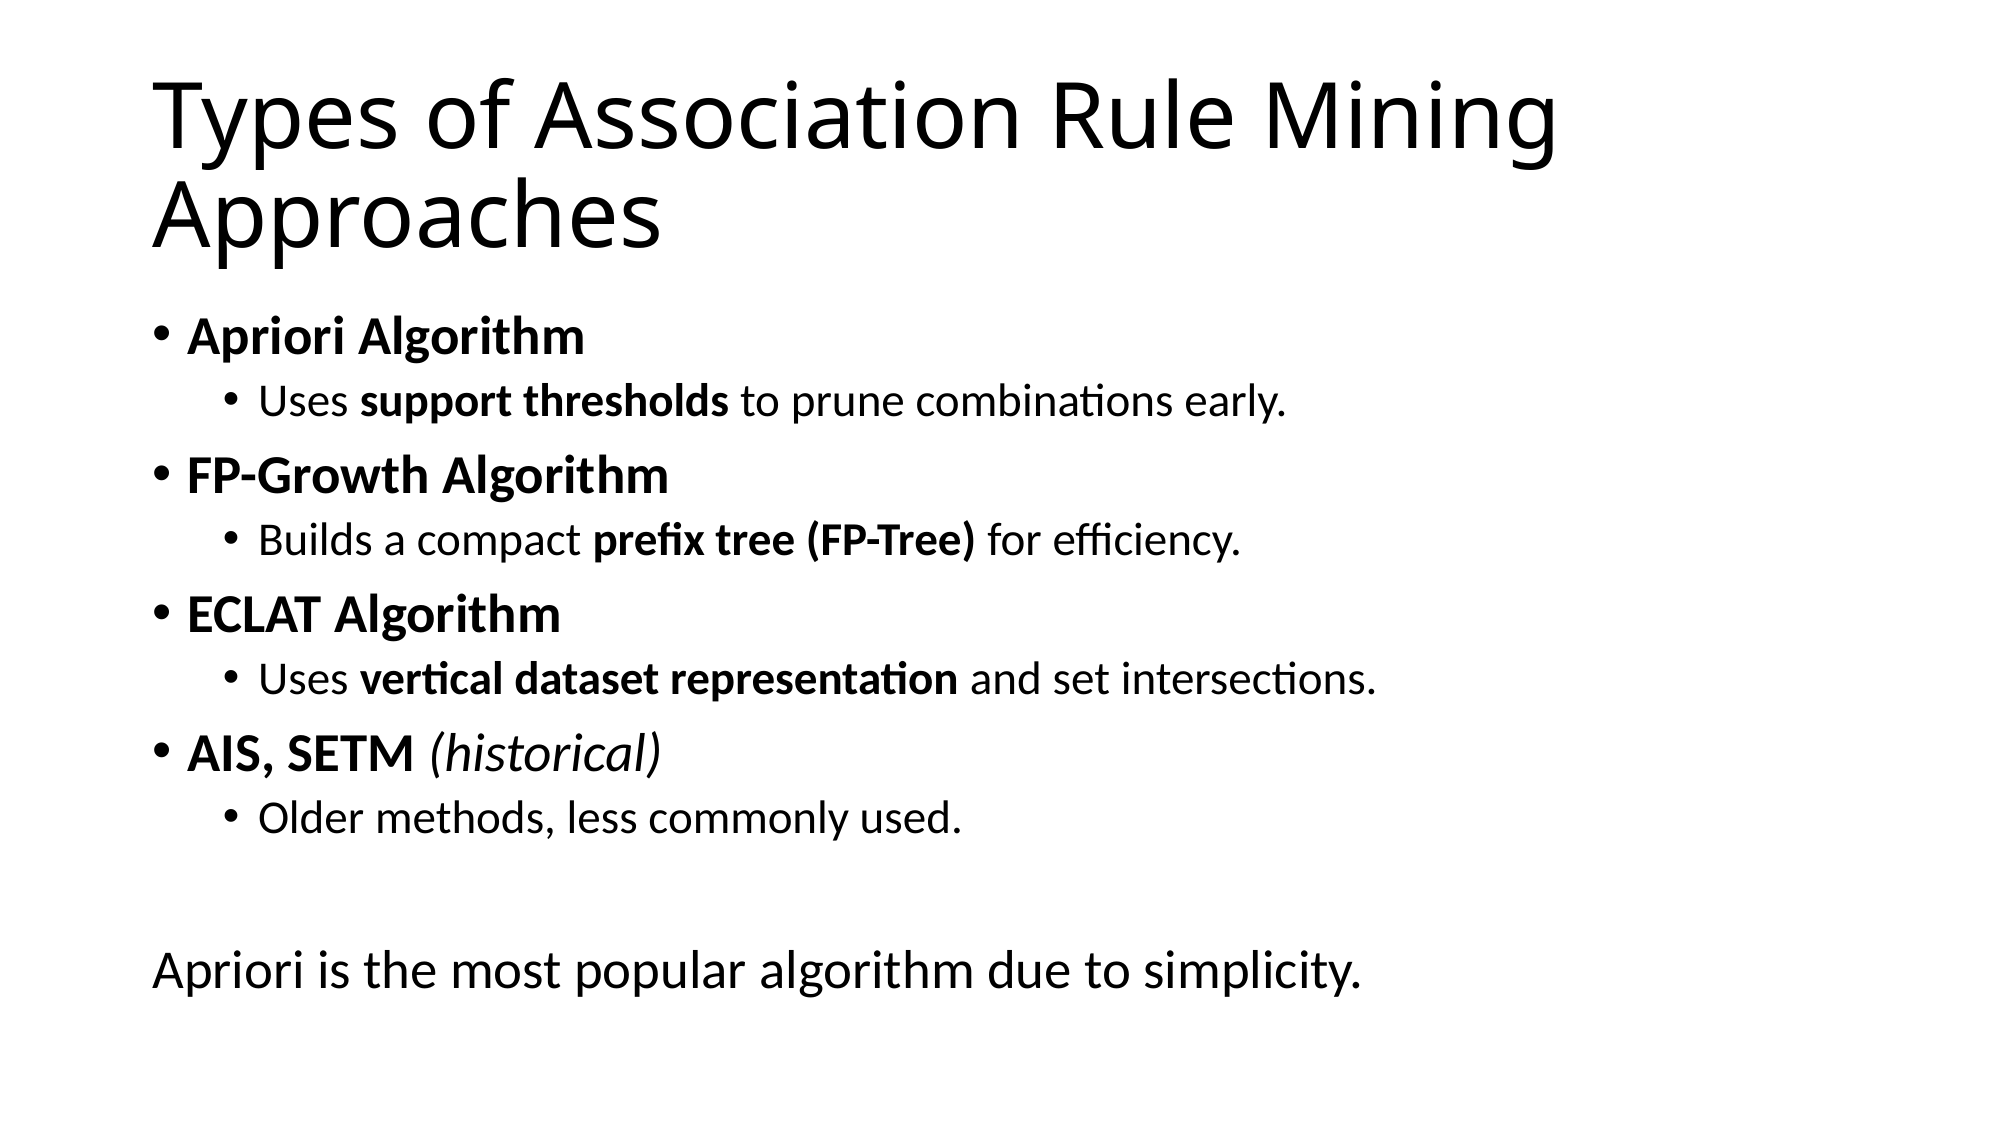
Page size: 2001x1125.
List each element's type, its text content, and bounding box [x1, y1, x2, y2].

list Apriori Algorithm Uses support thresholds to prune combinations early. FP-Growth Algorithm Builds a compact prefix tree (FP-Tree) for efficiency. ECLAT Algorithm Uses vertical dataset representation and set intersections. AIS, SETM (historical) Older methods, less commonly used. Apriori is the most popular algorithm due to simplicity. [137, 299, 1863, 1014]
title Types of Association Rule Mining Approaches [137, 59, 1863, 278]
